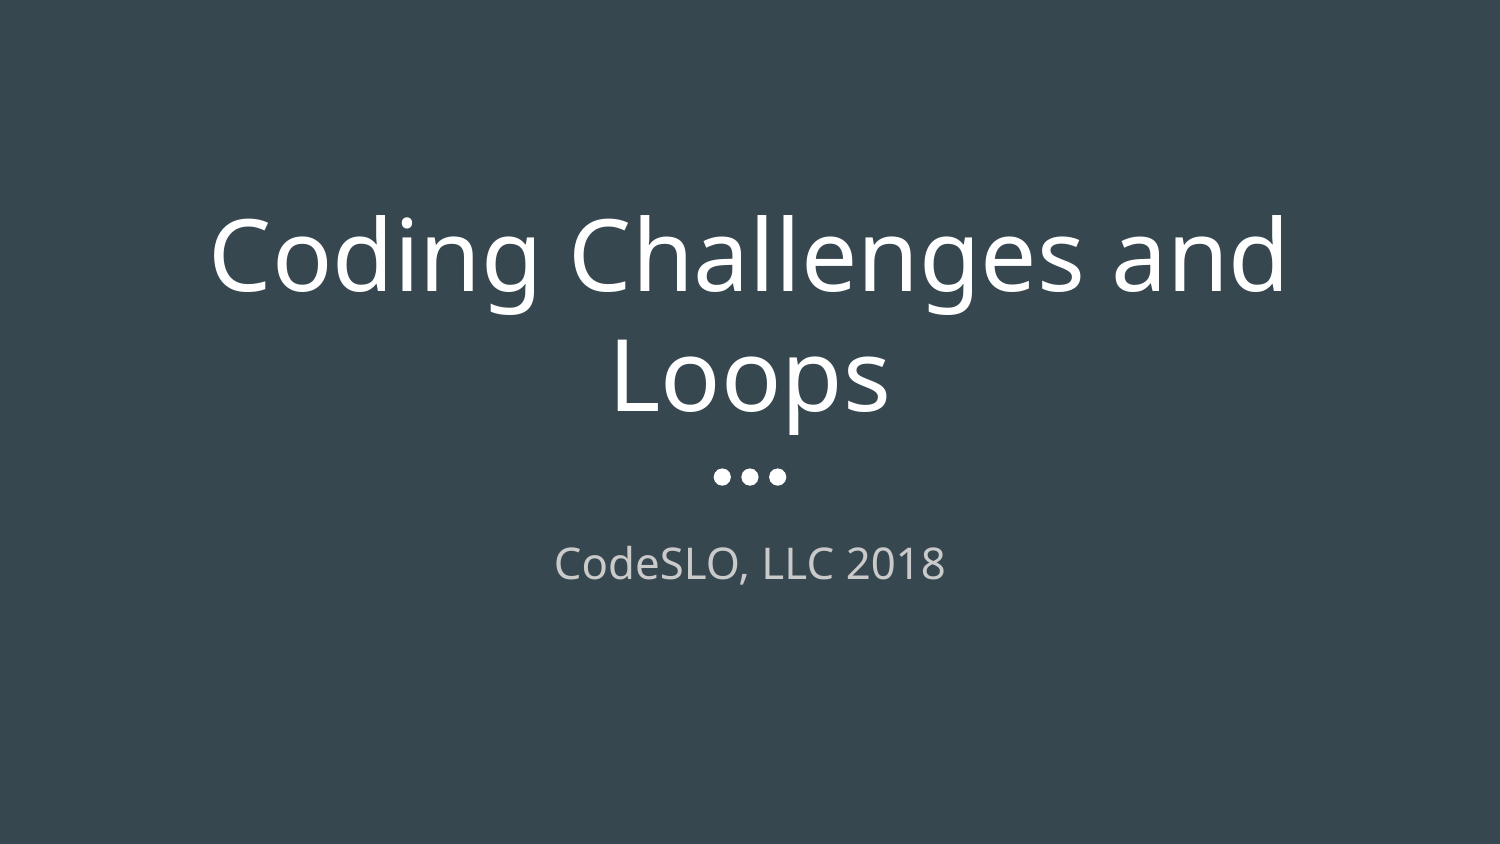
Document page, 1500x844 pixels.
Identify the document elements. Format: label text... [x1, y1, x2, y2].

subtitle CodeSLO, LLC 2018 [110, 520, 1390, 651]
title Coding Challenges and Loops [110, 162, 1390, 447]
